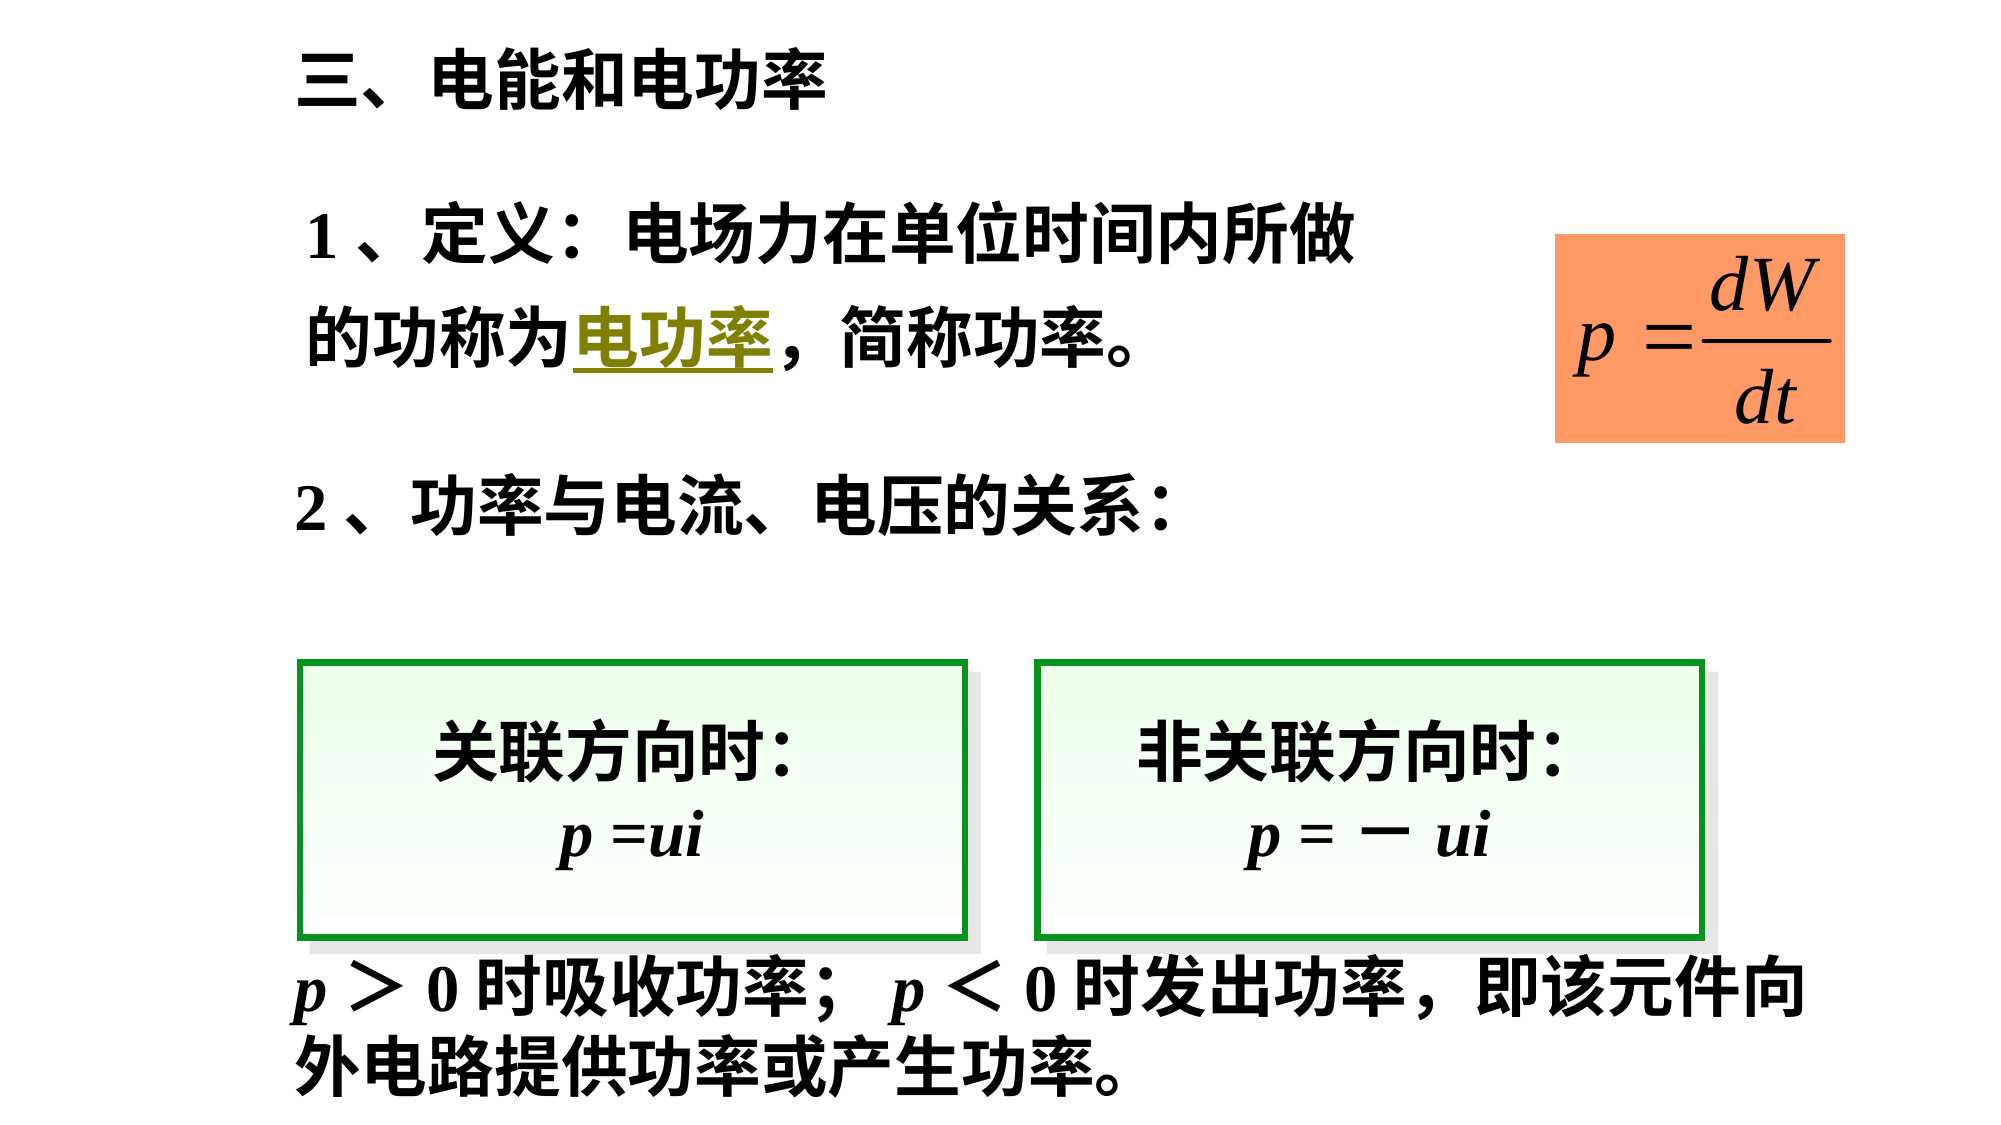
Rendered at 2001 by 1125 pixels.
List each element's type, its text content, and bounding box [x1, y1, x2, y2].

text_box 三、电能和电功率 [279, 30, 906, 126]
text_box p＞0时吸收功率；p＜0时发出功率，即该元件向外电路提供功率或产生功率。 [279, 937, 1846, 1113]
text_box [1554, 234, 1846, 443]
text_box 非关联方向时： p =－ui [1037, 662, 1703, 937]
text_box 2、功率与电流、电压的关系： [279, 456, 1217, 551]
text_box 1、定义：电场力在单位时间内所做的功称为电功率，简称功率。 [291, 160, 1391, 384]
text_box 关联方向时： p =ui [299, 662, 965, 937]
